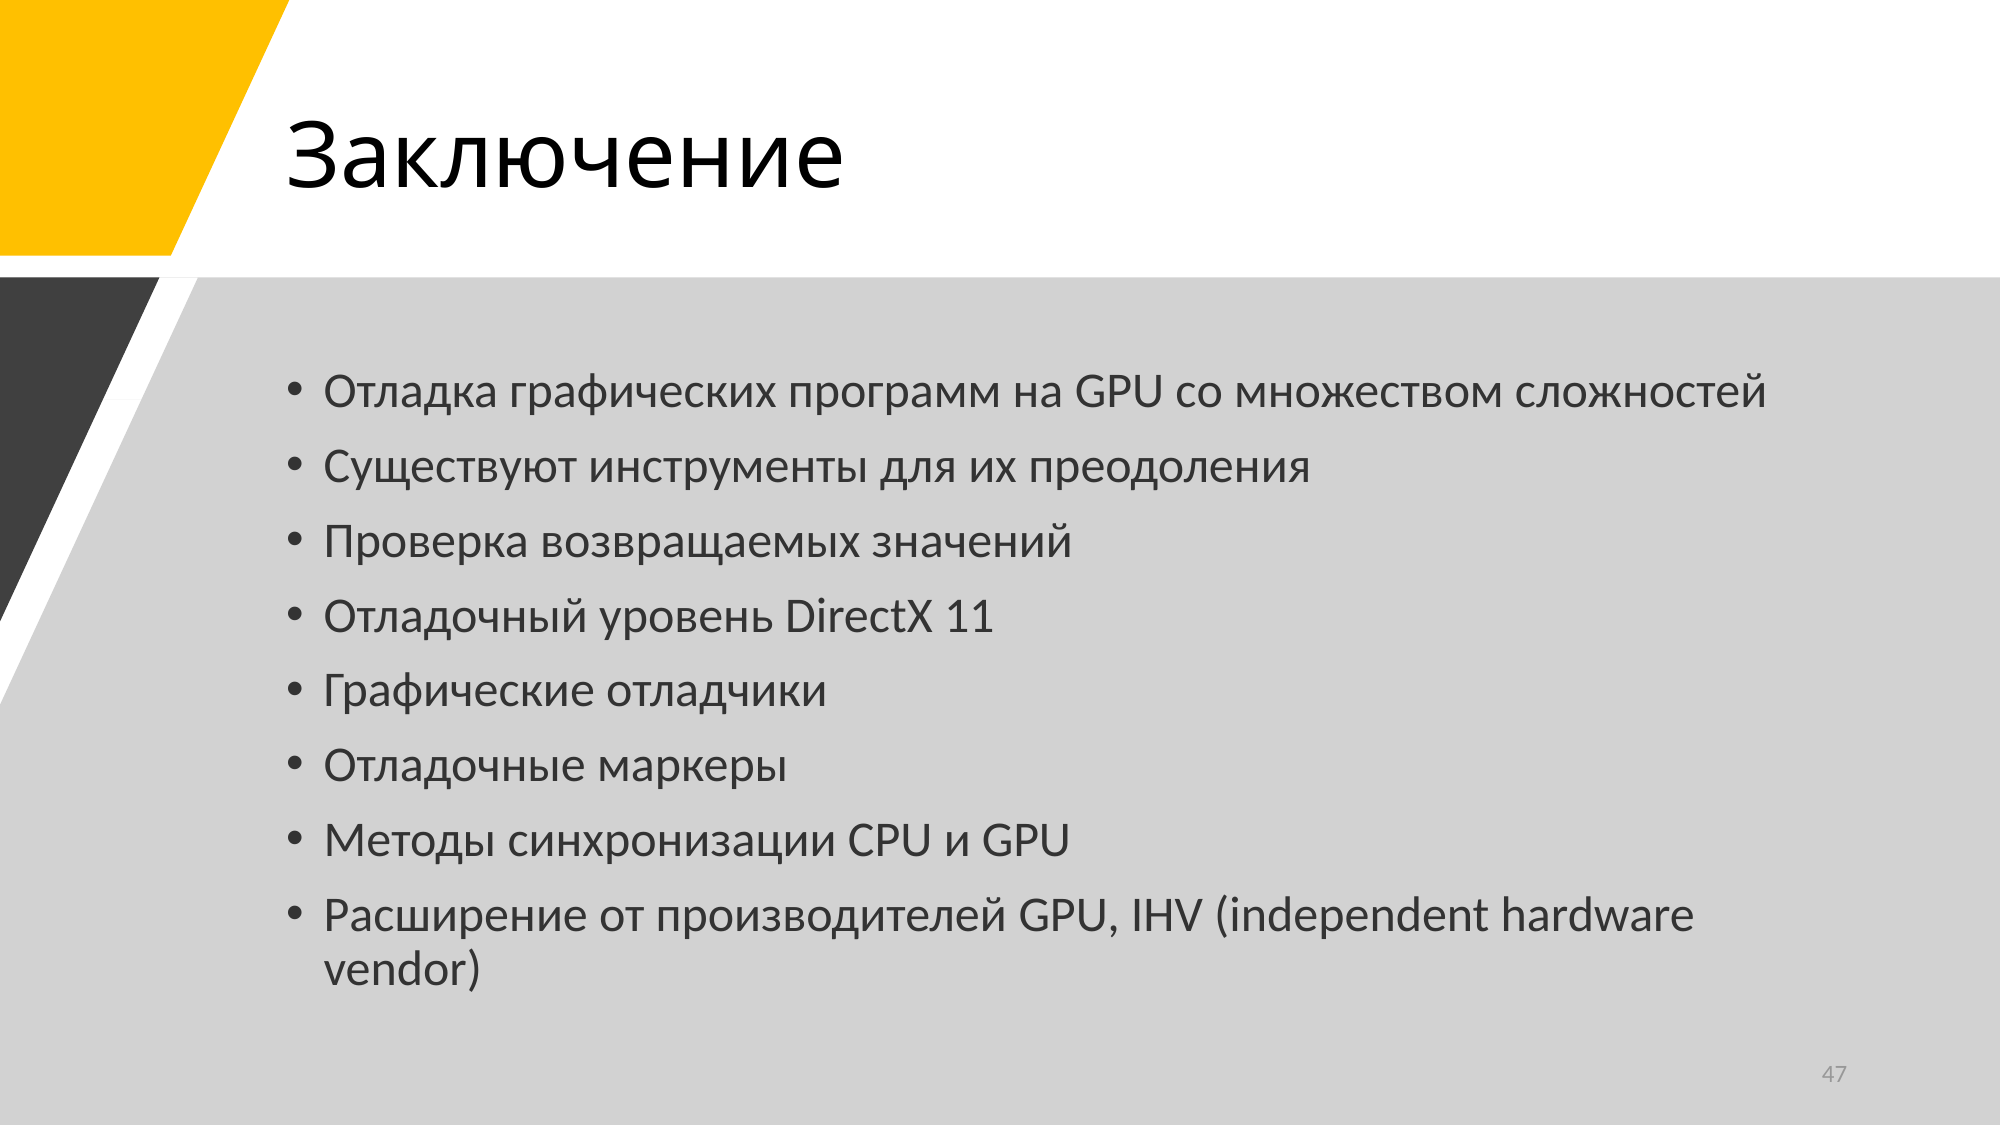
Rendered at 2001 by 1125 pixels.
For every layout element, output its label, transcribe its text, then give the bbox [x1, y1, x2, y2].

text_box [0, 0, 291, 257]
list Отладка графических программ на GPU со множеством сложностей Существуют инструменты для их преодоления Проверка возвращаемых значений Отладочный уровень DirectX 11 Графические отладчики Отладочные маркеры Методы синхронизации CPU и GPU Расширение от производителей GPU, IHV (independent hardware vendor) [271, 356, 1808, 1020]
text_box [0, 276, 2000, 1125]
slide_number 47 [1412, 1042, 1863, 1103]
text_box [0, 276, 162, 622]
title Заключение [271, 60, 1808, 255]
